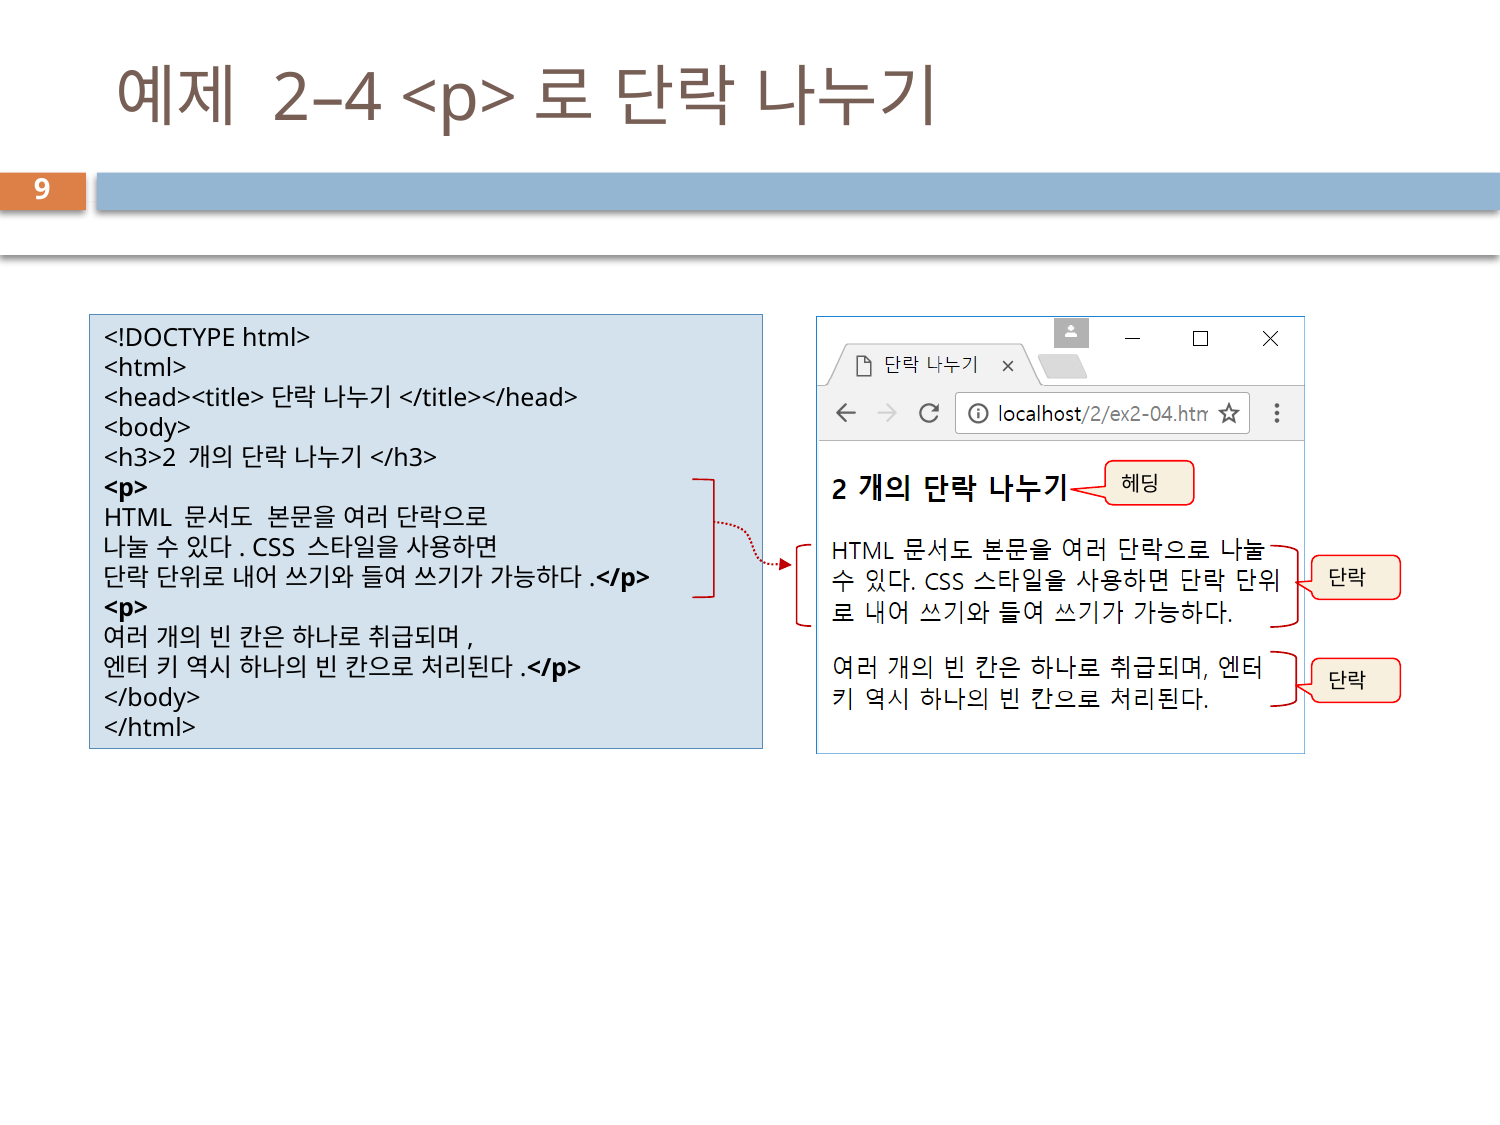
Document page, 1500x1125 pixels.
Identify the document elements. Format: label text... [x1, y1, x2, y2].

text_box 단락 [1311, 658, 1401, 703]
slide_number 9 [0, 170, 87, 211]
text_box [795, 543, 809, 627]
title 예제 2–4 <p>로 단락 나누기 [100, 37, 1438, 149]
text_box [692, 478, 715, 599]
text_box 단락 [1311, 555, 1401, 600]
picture [815, 316, 1305, 755]
text_box <!DOCTYPE html> <html> <head><title>단락 나누기</title></head> <body> <h3>2 개의 단락 나누기</h3> <p> HTML 문서도 본문을 여러 단락으로 나눌 수 있다. CSS 스타일을 사용하면 단락 단위로 내어 쓰기와 들여 쓰기가 가능하다.</p> <p> 여러 개의 빈 칸은 하나로 취급되며, 엔터 키 역시 하나의 빈 칸으로 처리된다.</p> </body> </html> [89, 314, 763, 749]
text_box [713, 520, 792, 571]
